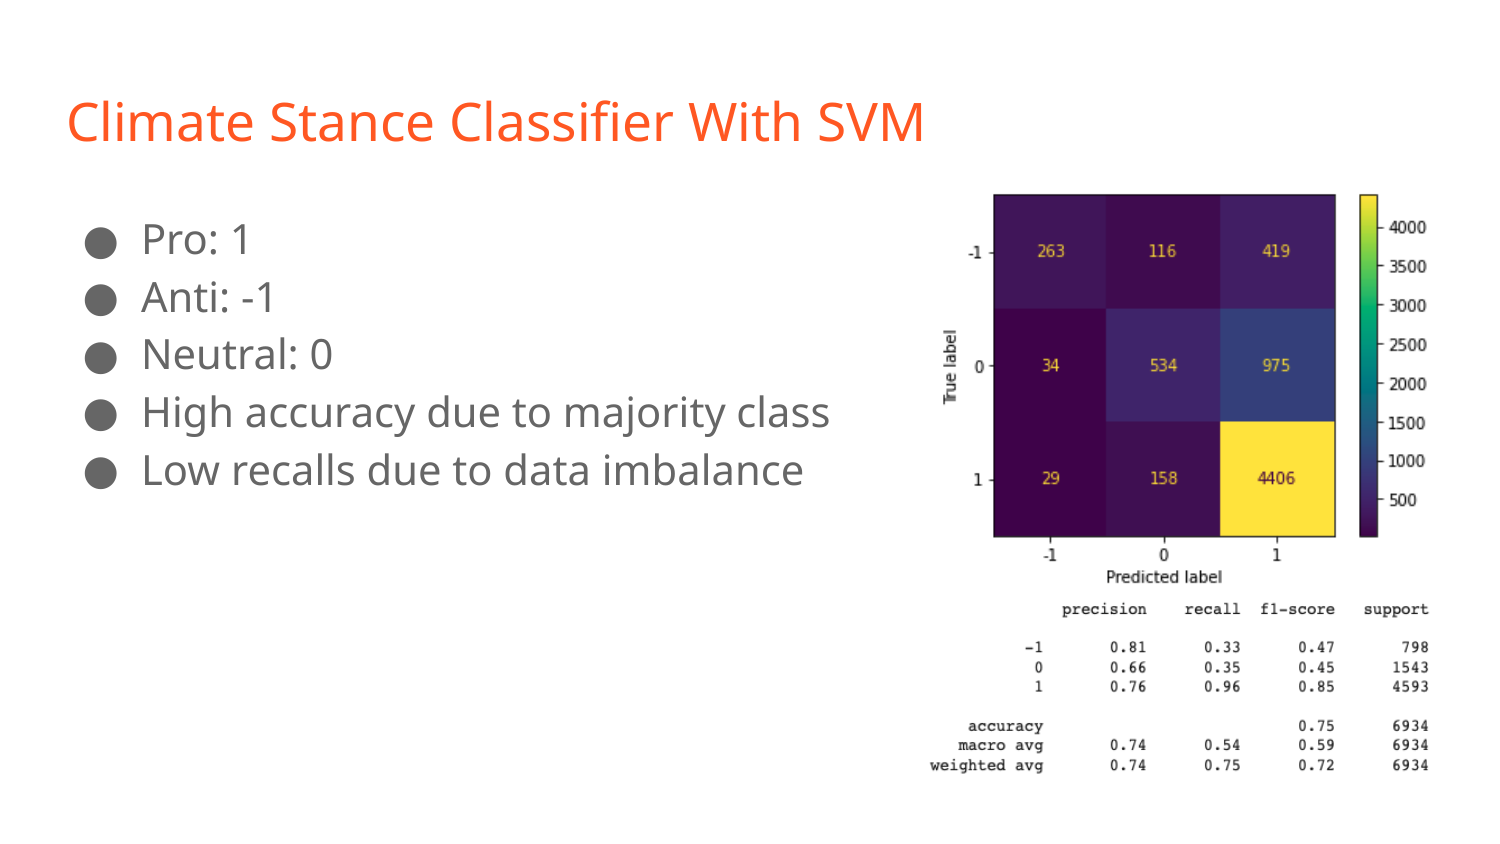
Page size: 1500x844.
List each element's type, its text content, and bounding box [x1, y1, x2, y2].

list Pro: 1 Anti: -1 Neutral: 0 High accuracy due to majority class Low recalls due to data imbalance [51, 190, 896, 757]
title Climate Stance Classifier With SVM [51, 72, 1449, 167]
picture [916, 171, 1455, 786]
